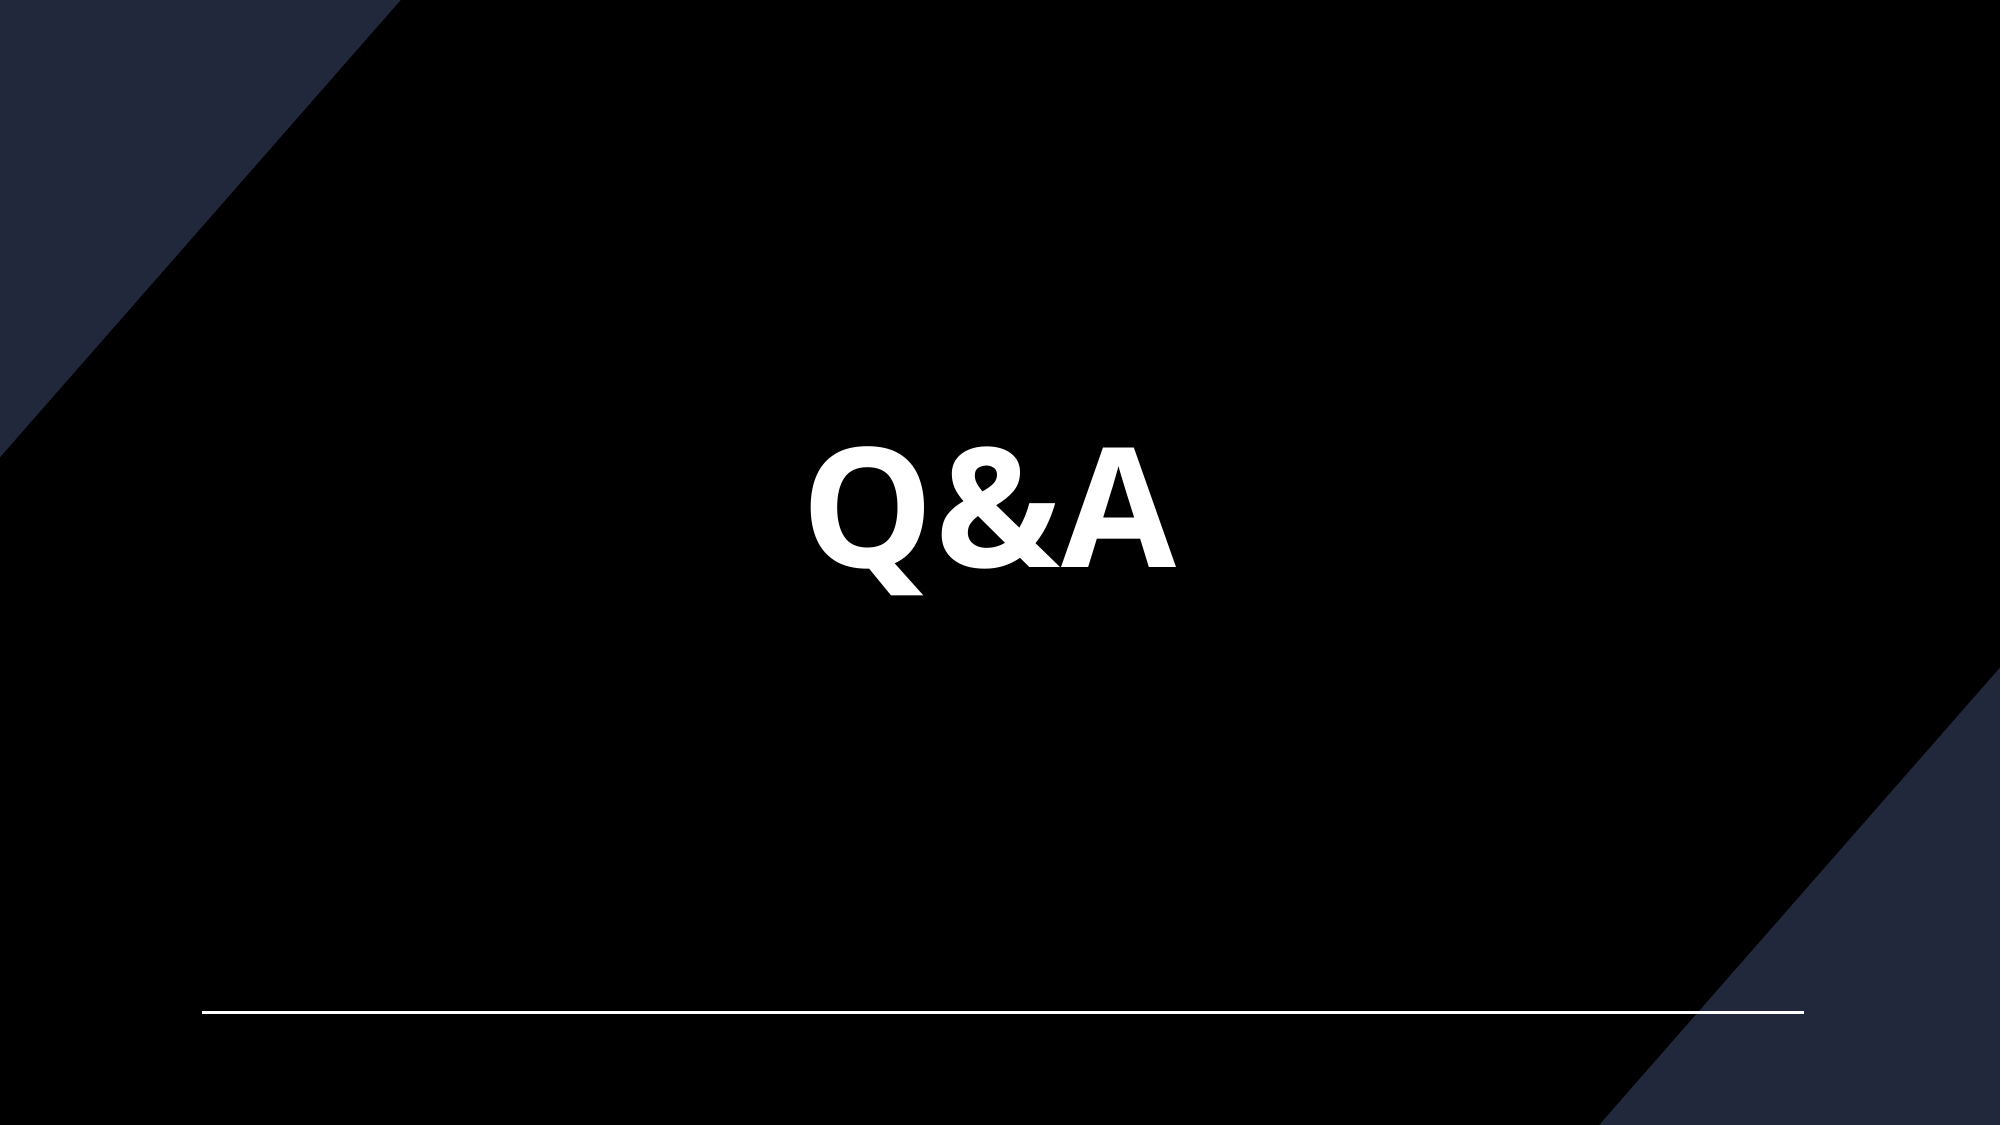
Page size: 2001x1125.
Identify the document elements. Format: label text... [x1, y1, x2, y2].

title Q&A [783, 392, 1217, 587]
